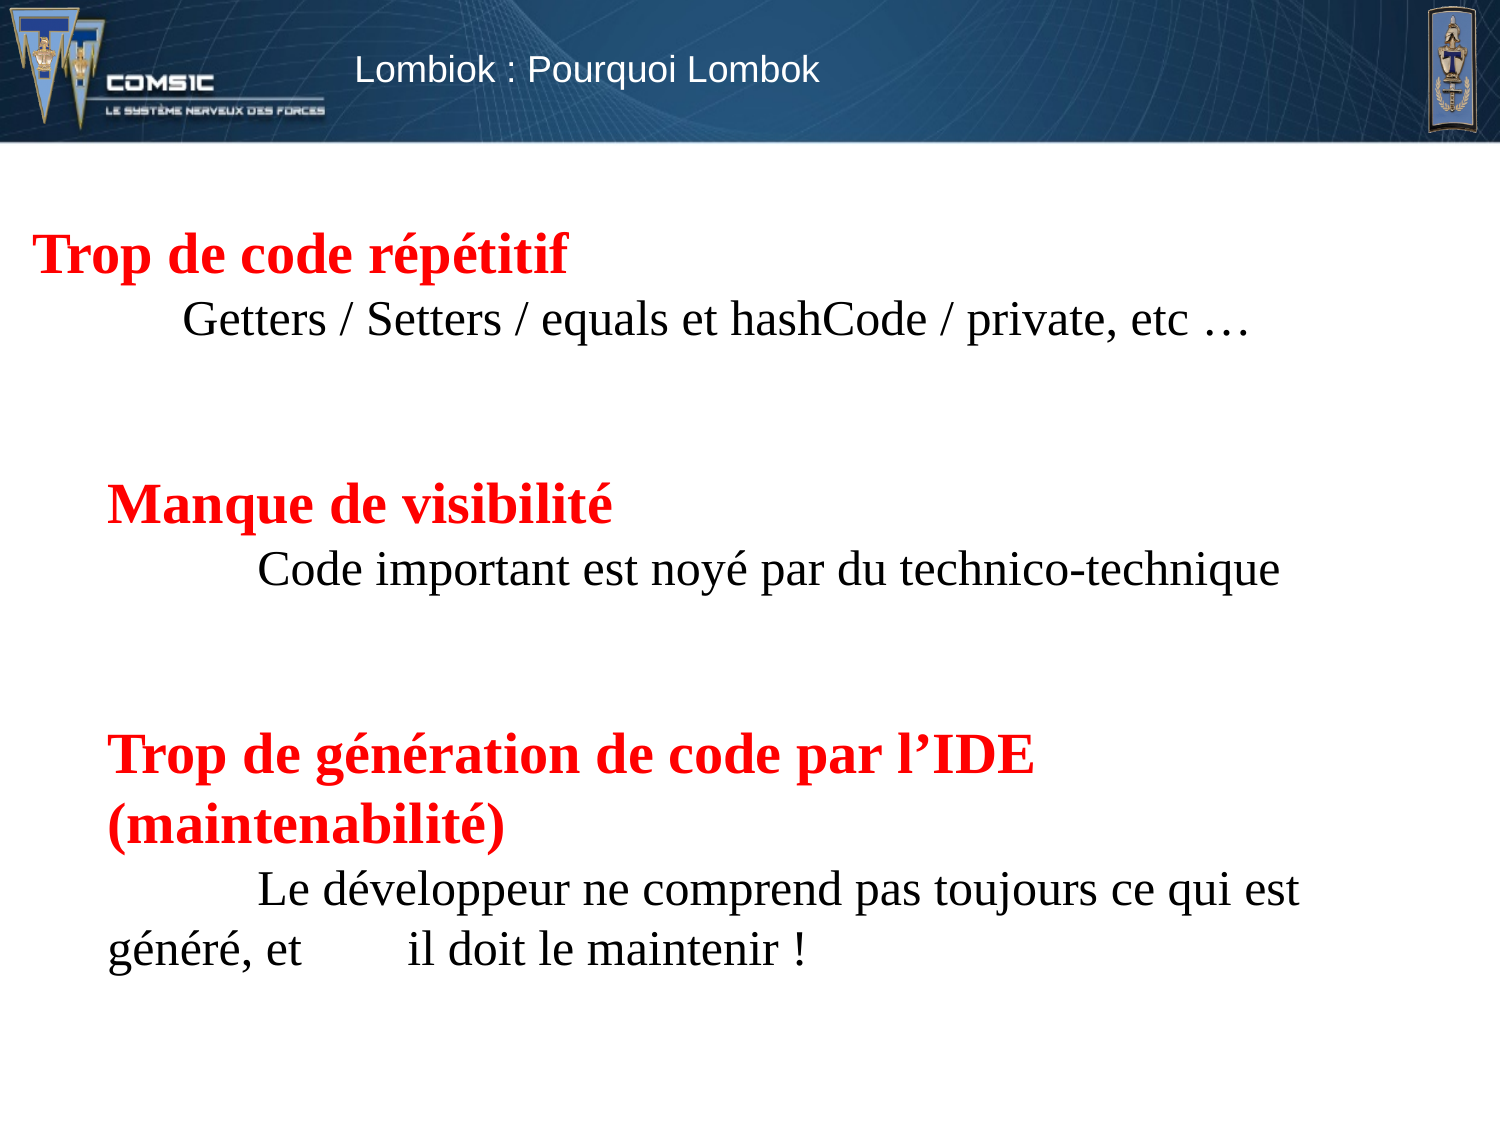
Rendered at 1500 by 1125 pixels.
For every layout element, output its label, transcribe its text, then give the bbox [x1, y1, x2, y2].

text_box Trop de code répétitif Getters / Setters / equals et hashCode / private, etc … Manque de visibilité Code important est noyé par du technico-technique Trop de génération de code par l’IDE (maintenabilité) Le développeur ne comprend pas toujours ce qui est généré, et il doit le maintenir ! [17, 208, 1459, 1053]
title Lombiok : Pourquoi Lombok [339, 16, 1492, 125]
picture [0, 0, 1500, 146]
